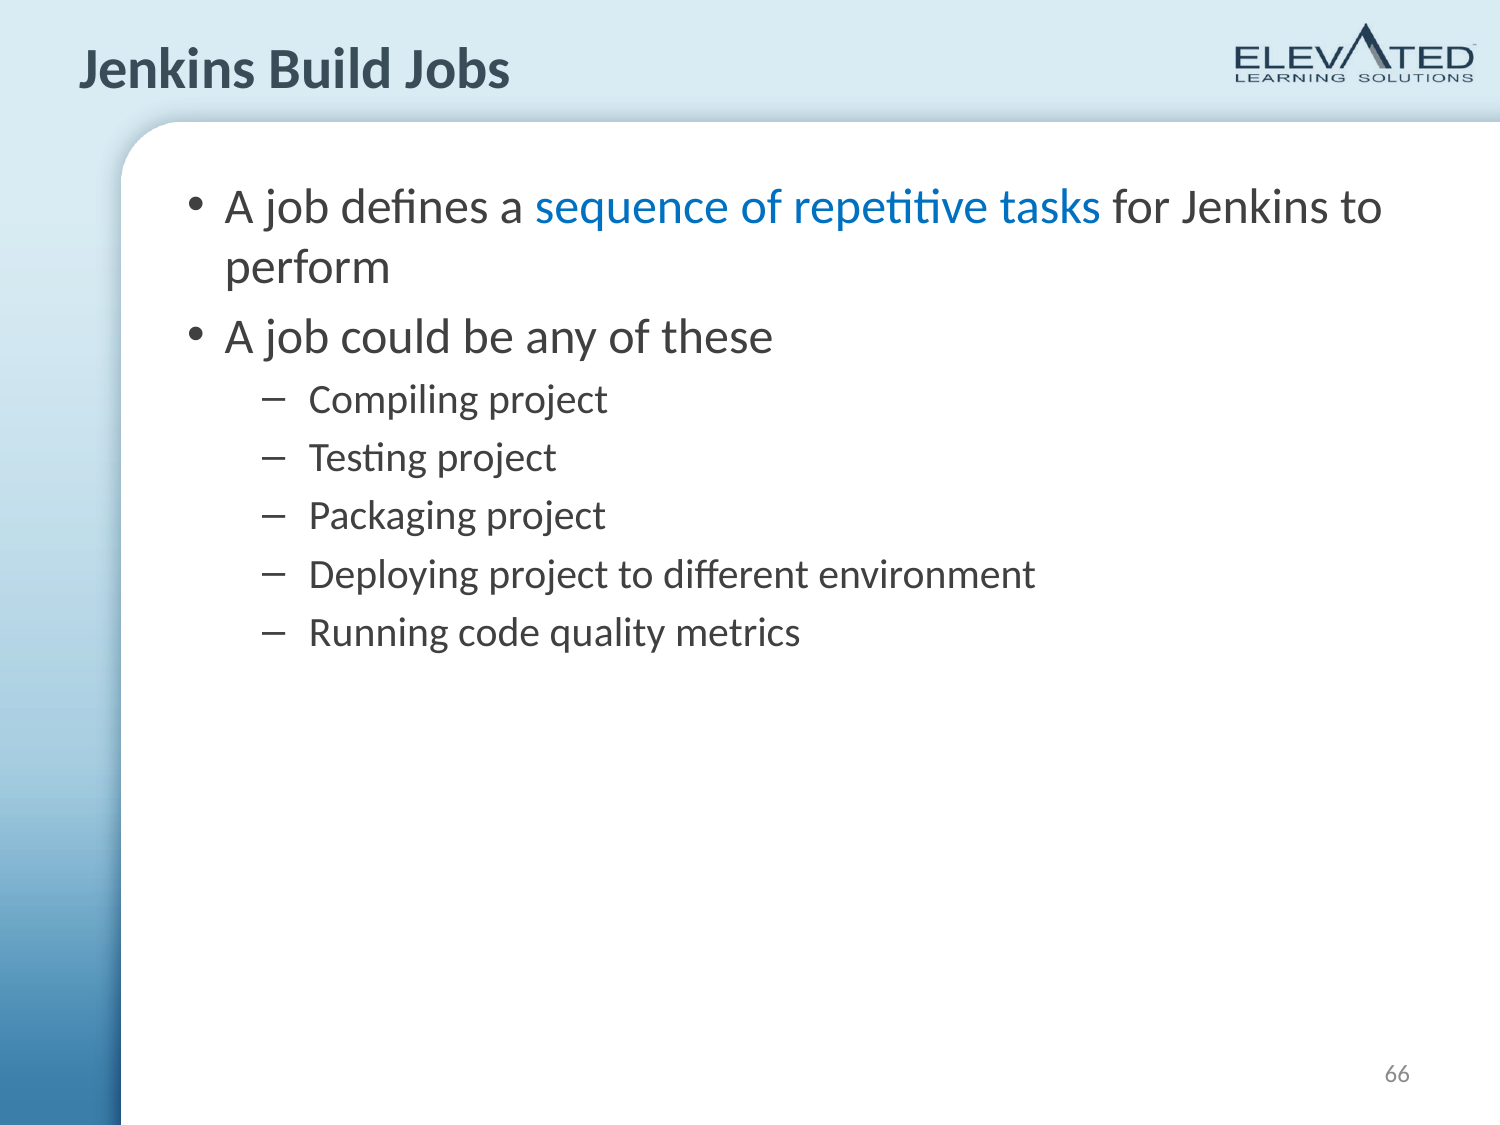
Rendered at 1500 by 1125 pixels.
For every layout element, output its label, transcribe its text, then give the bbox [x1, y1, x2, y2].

slide_number 66 [1074, 1042, 1425, 1103]
list A job defines a sequence of repetitive tasks for Jenkins to perform A job could be any of these Compiling project Testing project Packaging project Deploying project to different environment Running code quality metrics [172, 165, 1425, 1005]
title Jenkins Build Jobs [64, 12, 1146, 118]
picture [0, 0, 1500, 1125]
